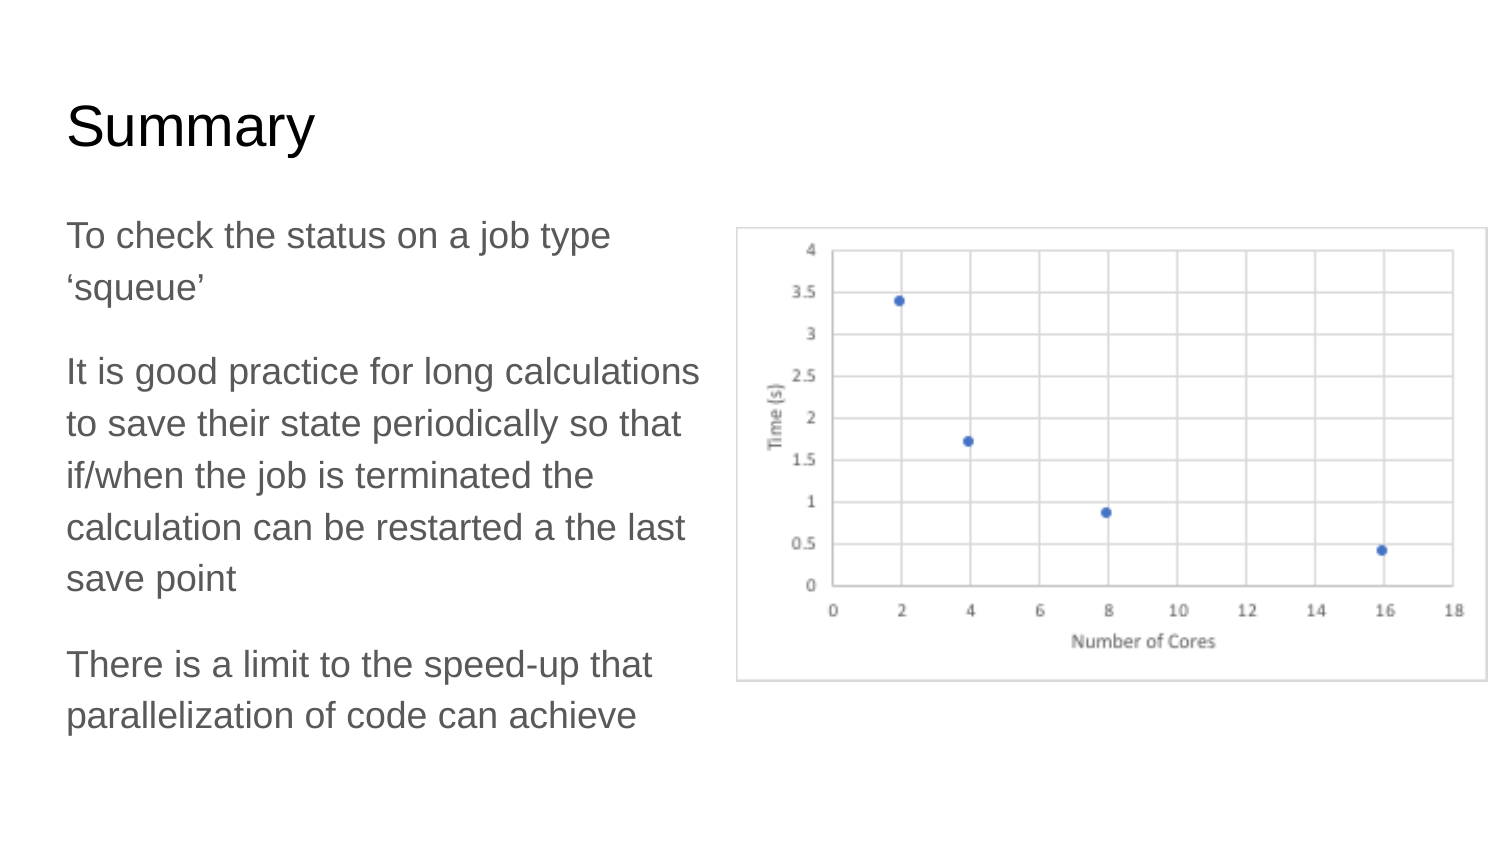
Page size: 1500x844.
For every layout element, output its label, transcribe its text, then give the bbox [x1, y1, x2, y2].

list To check the status on a job type ‘squeue’ It is good practice for long calculations to save their state periodically so that if/when the job is terminated the calculation can be restarted a the last save point There is a limit to the speed-up that parallelization of code can achieve [51, 189, 737, 750]
title Summary [51, 72, 1449, 167]
picture [735, 227, 1489, 682]
